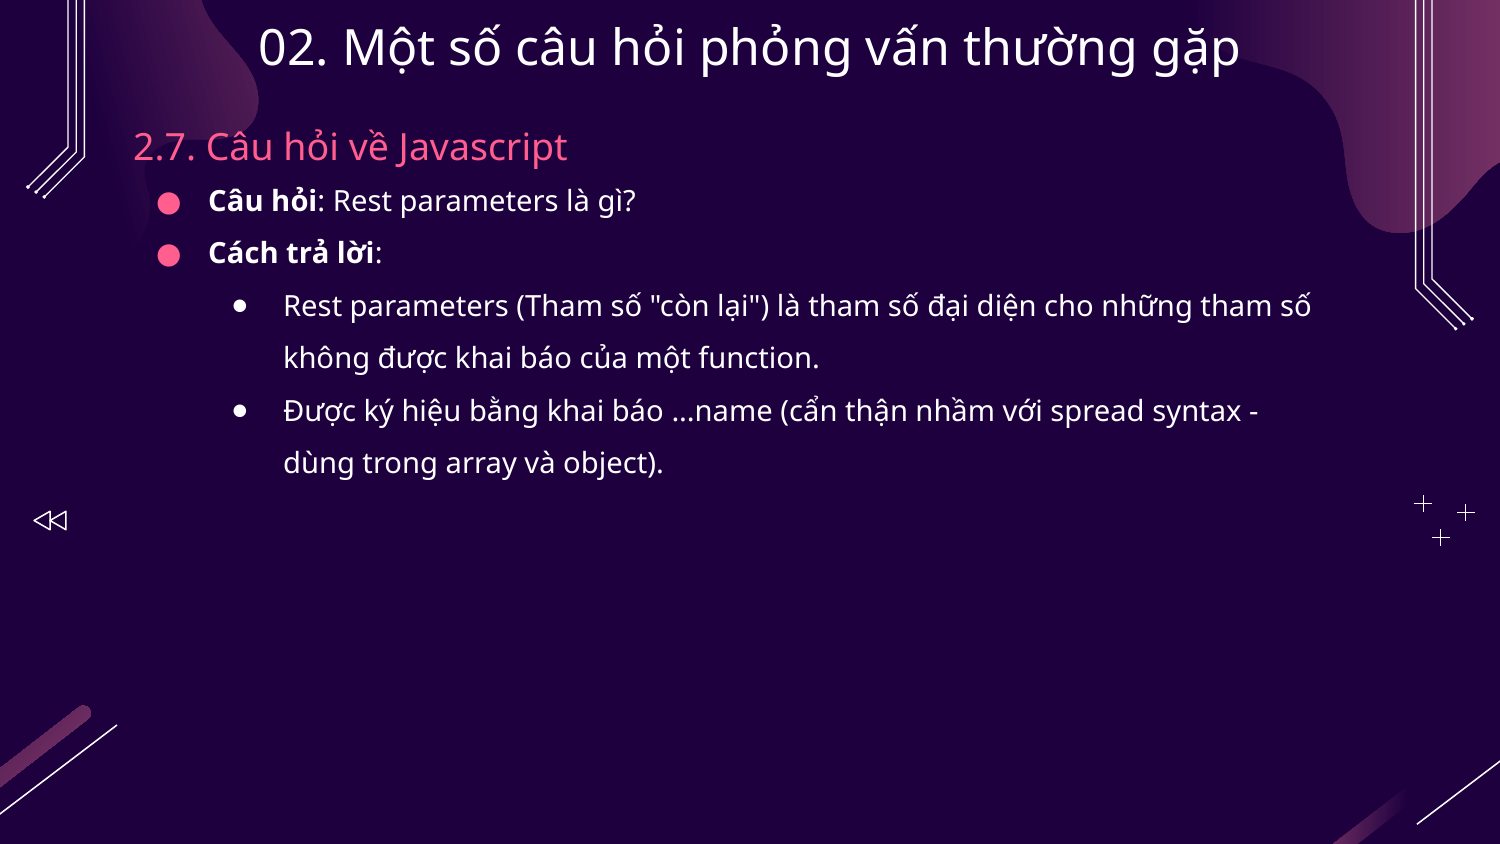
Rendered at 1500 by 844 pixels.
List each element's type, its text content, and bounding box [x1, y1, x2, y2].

title 02. Một số câu hỏi phỏng vấn thường gặp [118, 0, 1382, 94]
subtitle 2.7. Câu hỏi về Javascript [118, 116, 1172, 184]
subtitle Câu hỏi: Rest parameters là gì? Cách trả lời: Rest parameters (Tham số "còn lại") là tham số đại diện cho những tham số không được khai báo của một function. Được ký hiệu bằng khai báo ...name (cẩn thận nhầm với spread syntax - dùng trong array và object). [118, 149, 1337, 844]
